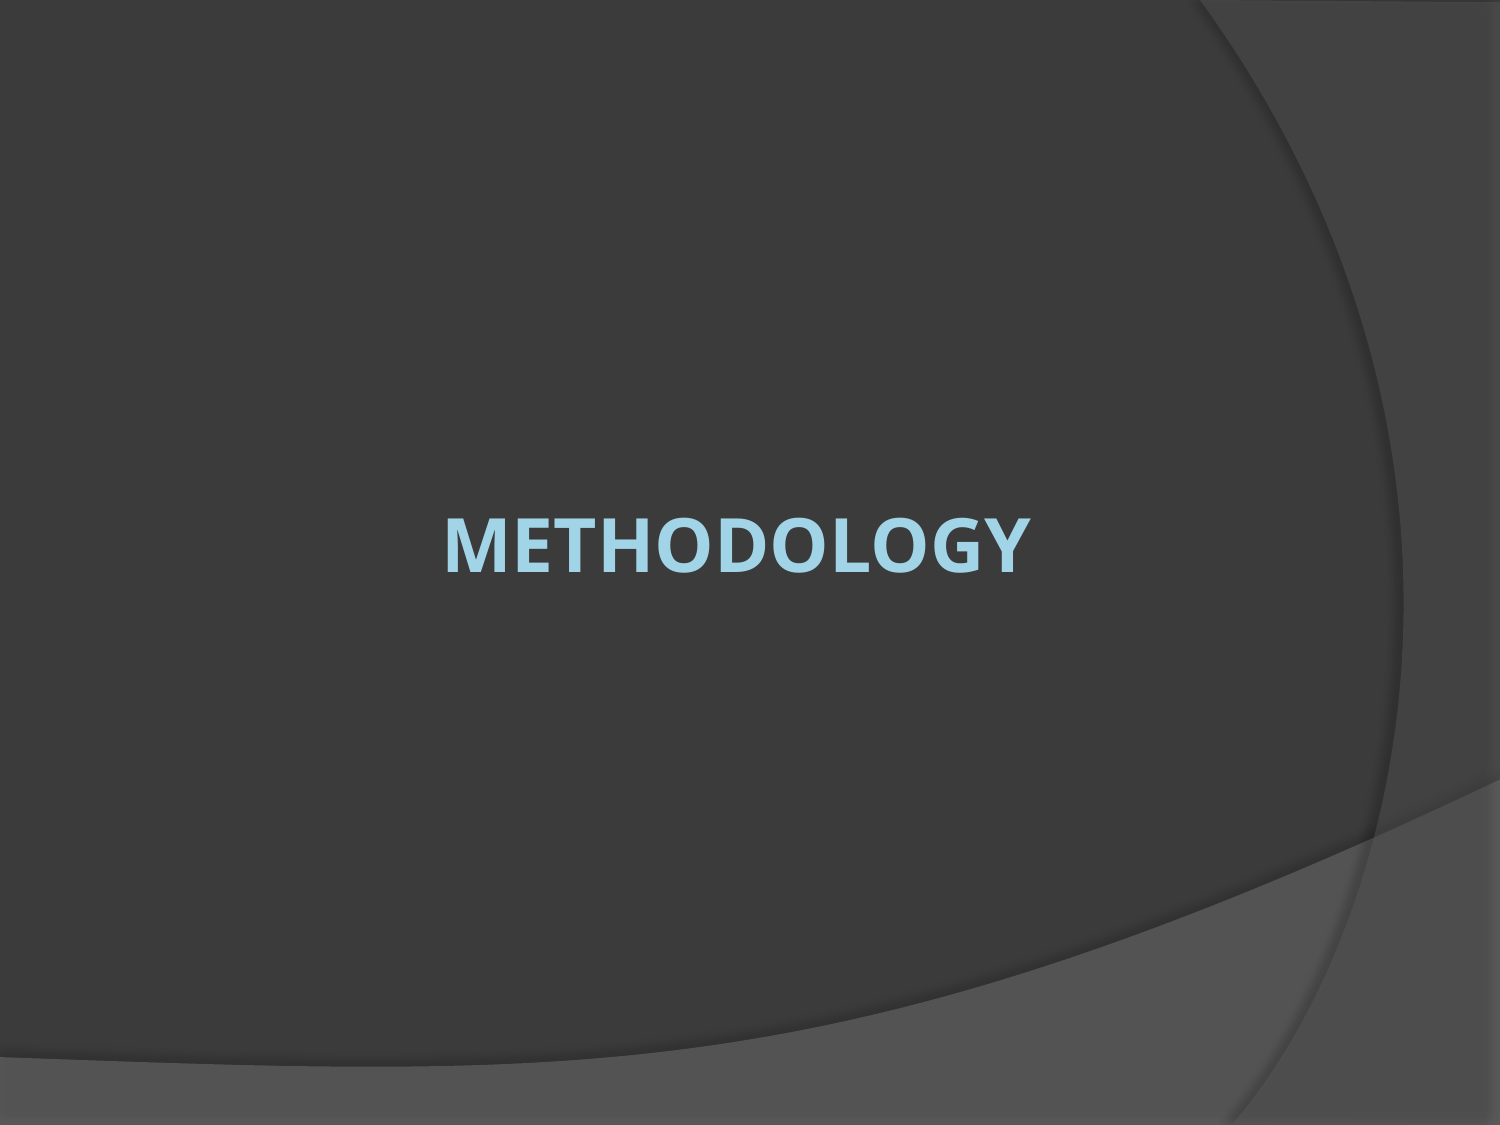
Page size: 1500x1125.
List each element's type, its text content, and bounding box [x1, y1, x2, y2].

title Methodology [124, 448, 1349, 637]
